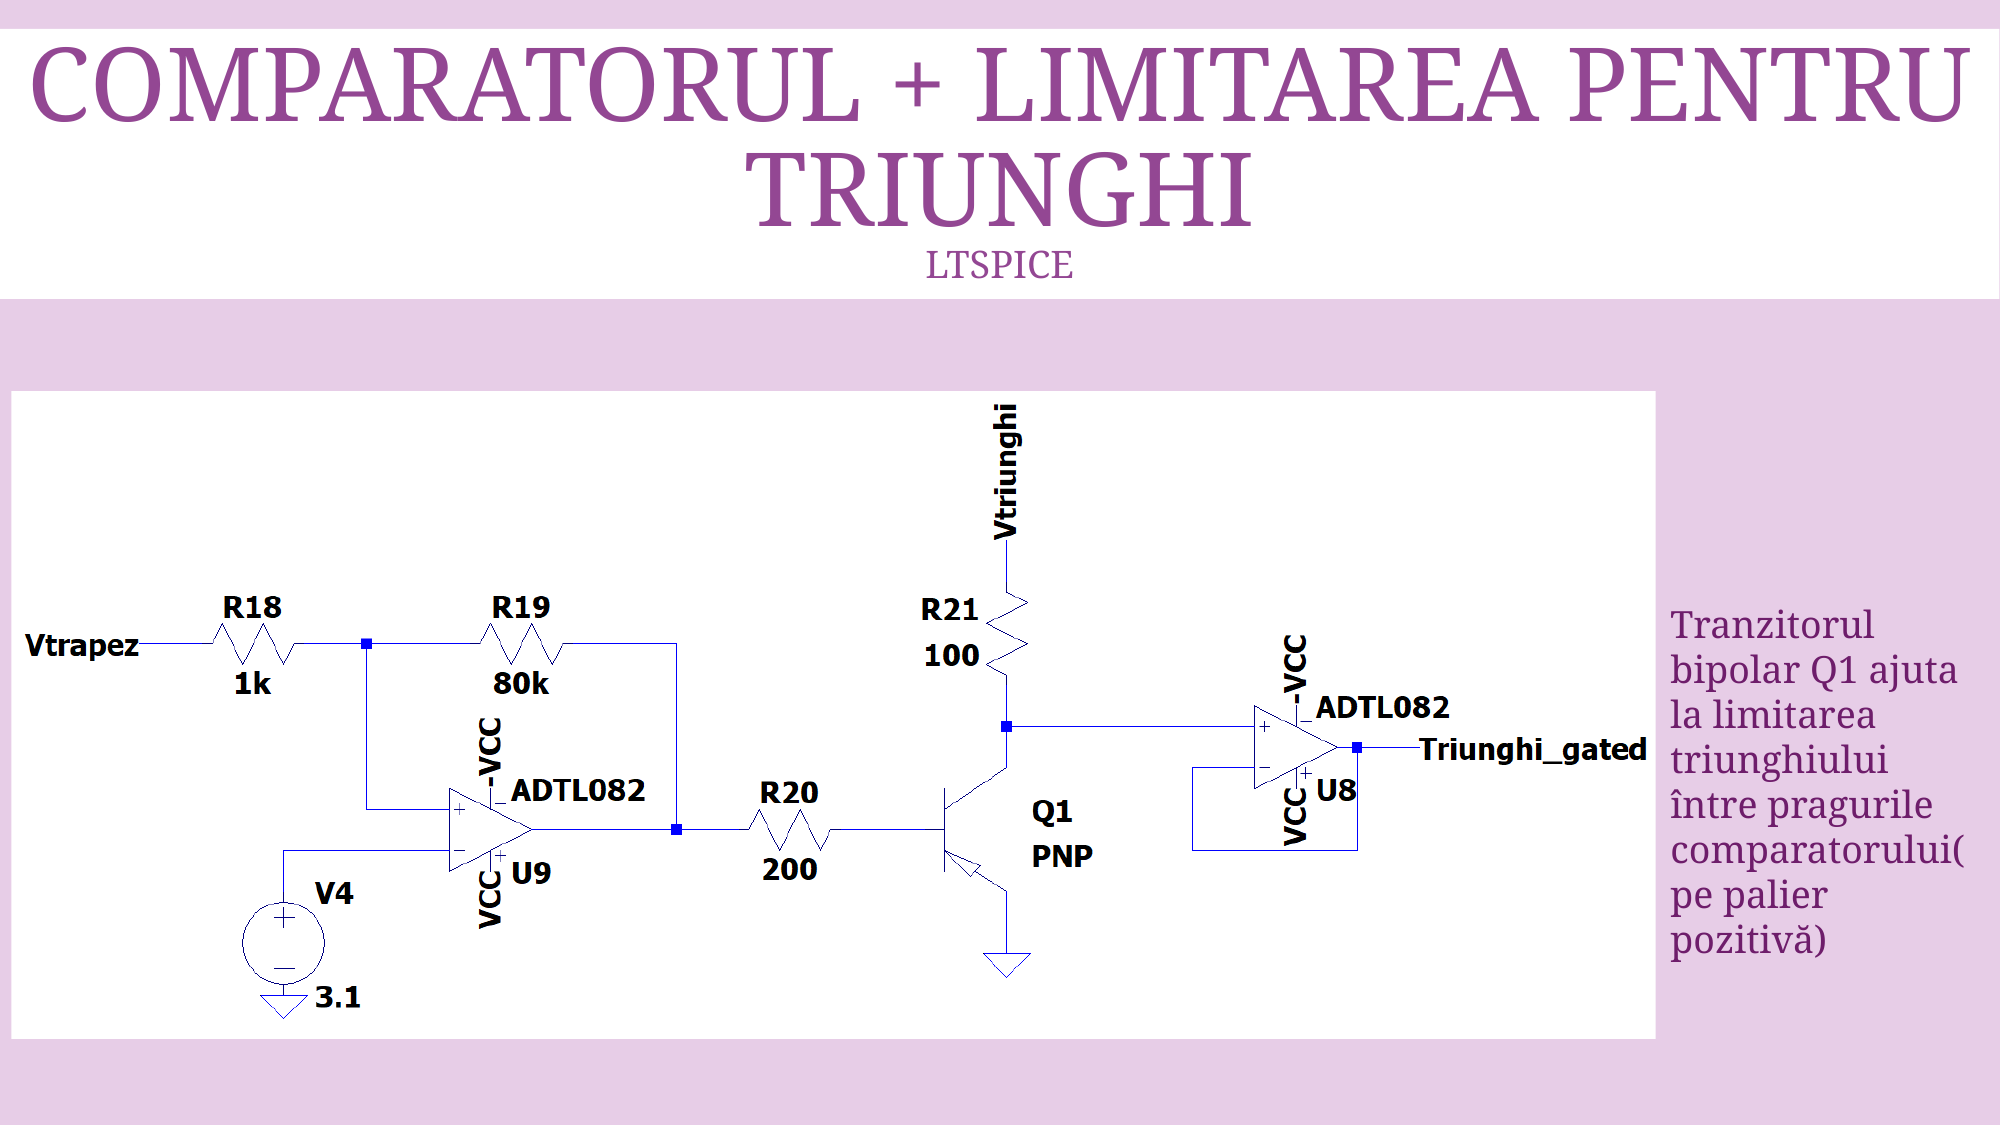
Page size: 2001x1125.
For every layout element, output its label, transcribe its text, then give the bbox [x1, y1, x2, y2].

picture [11, 391, 1656, 1039]
title Comparatorul + limitarea pentru triunghi LTSpice [0, 29, 2000, 295]
text_box Tranzitorul bipolar Q1 ajuta la limitarea triunghiului între pragurile comparatorului(pe palier pozitivă) [1665, 548, 2000, 969]
